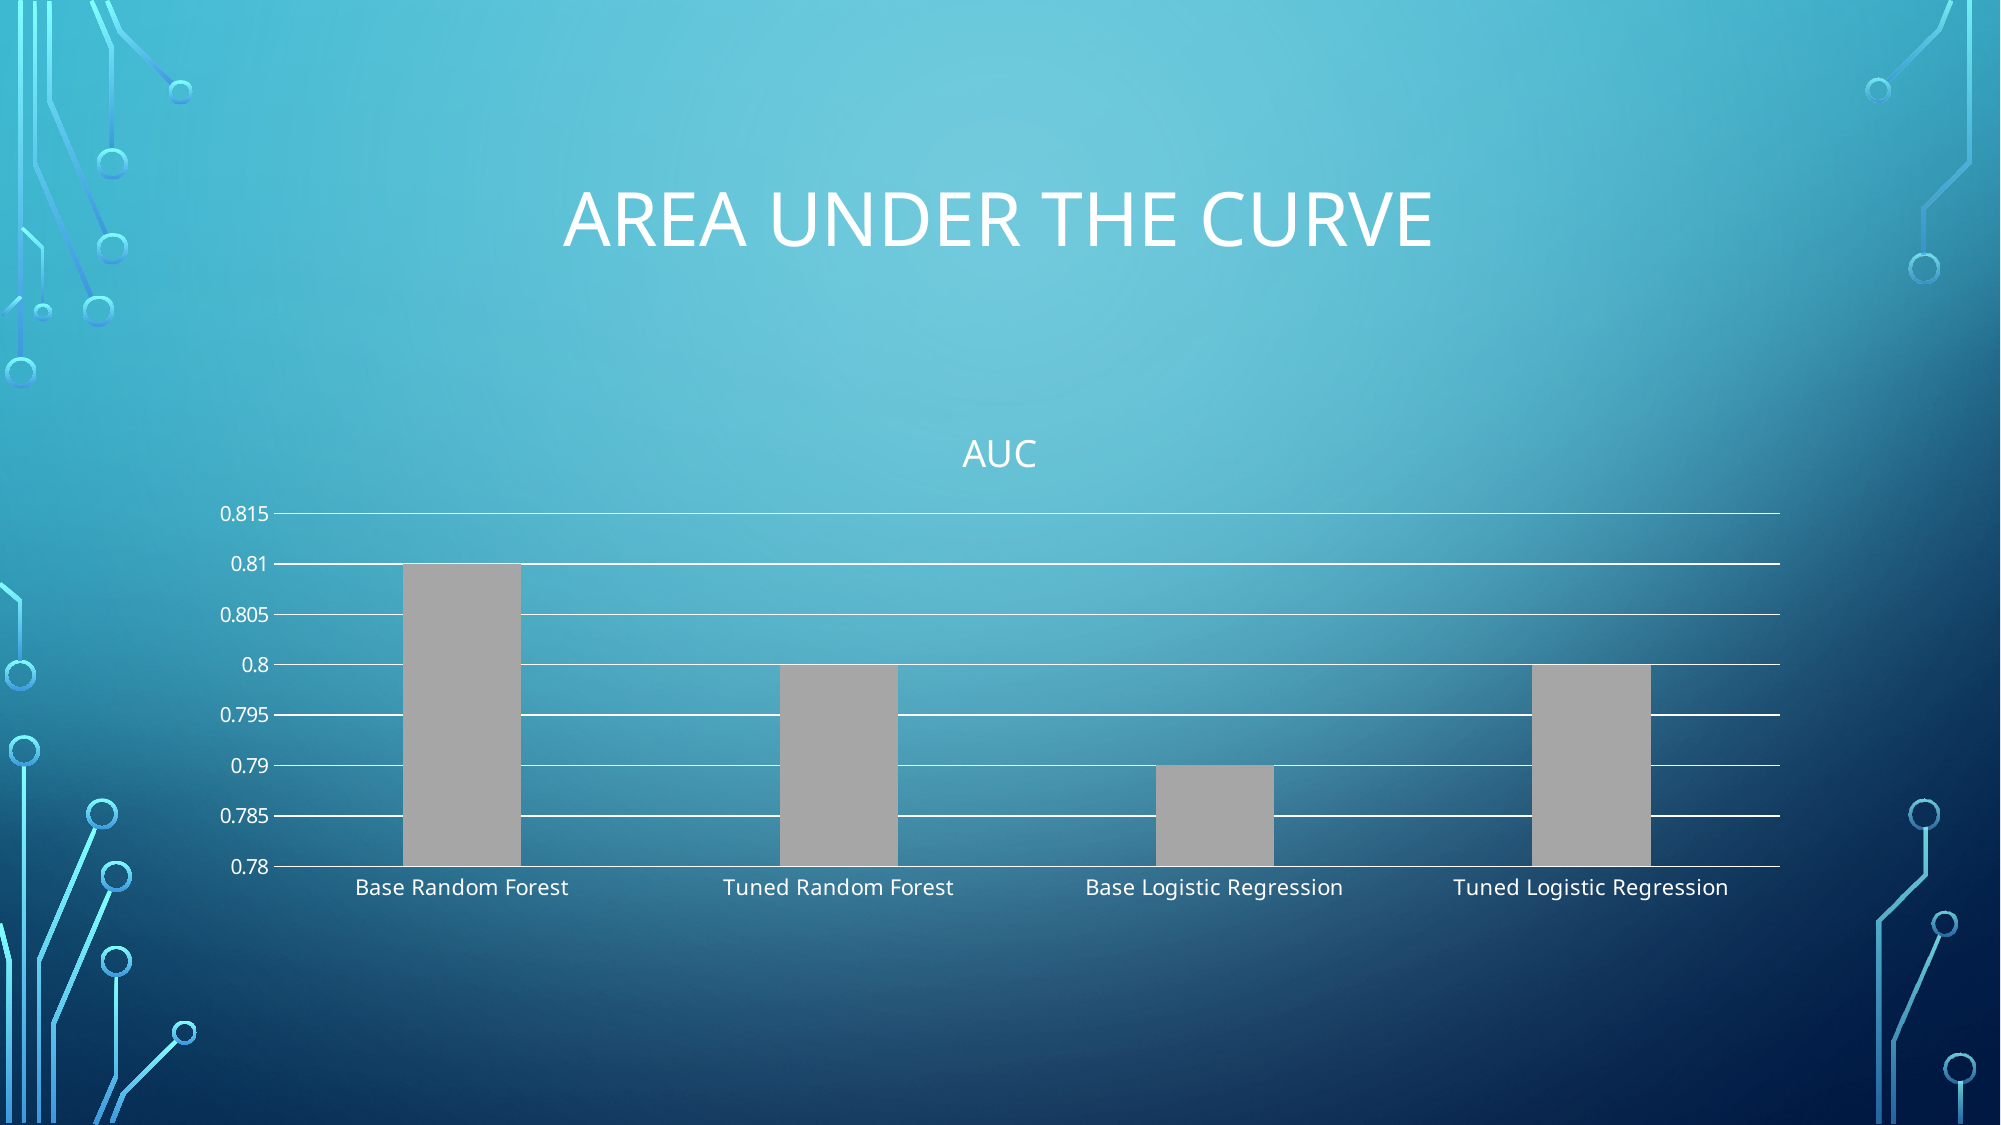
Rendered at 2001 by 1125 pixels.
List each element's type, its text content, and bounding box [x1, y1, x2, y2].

title Area Under the Curve [187, 101, 1813, 344]
chart [186, 396, 1813, 913]
